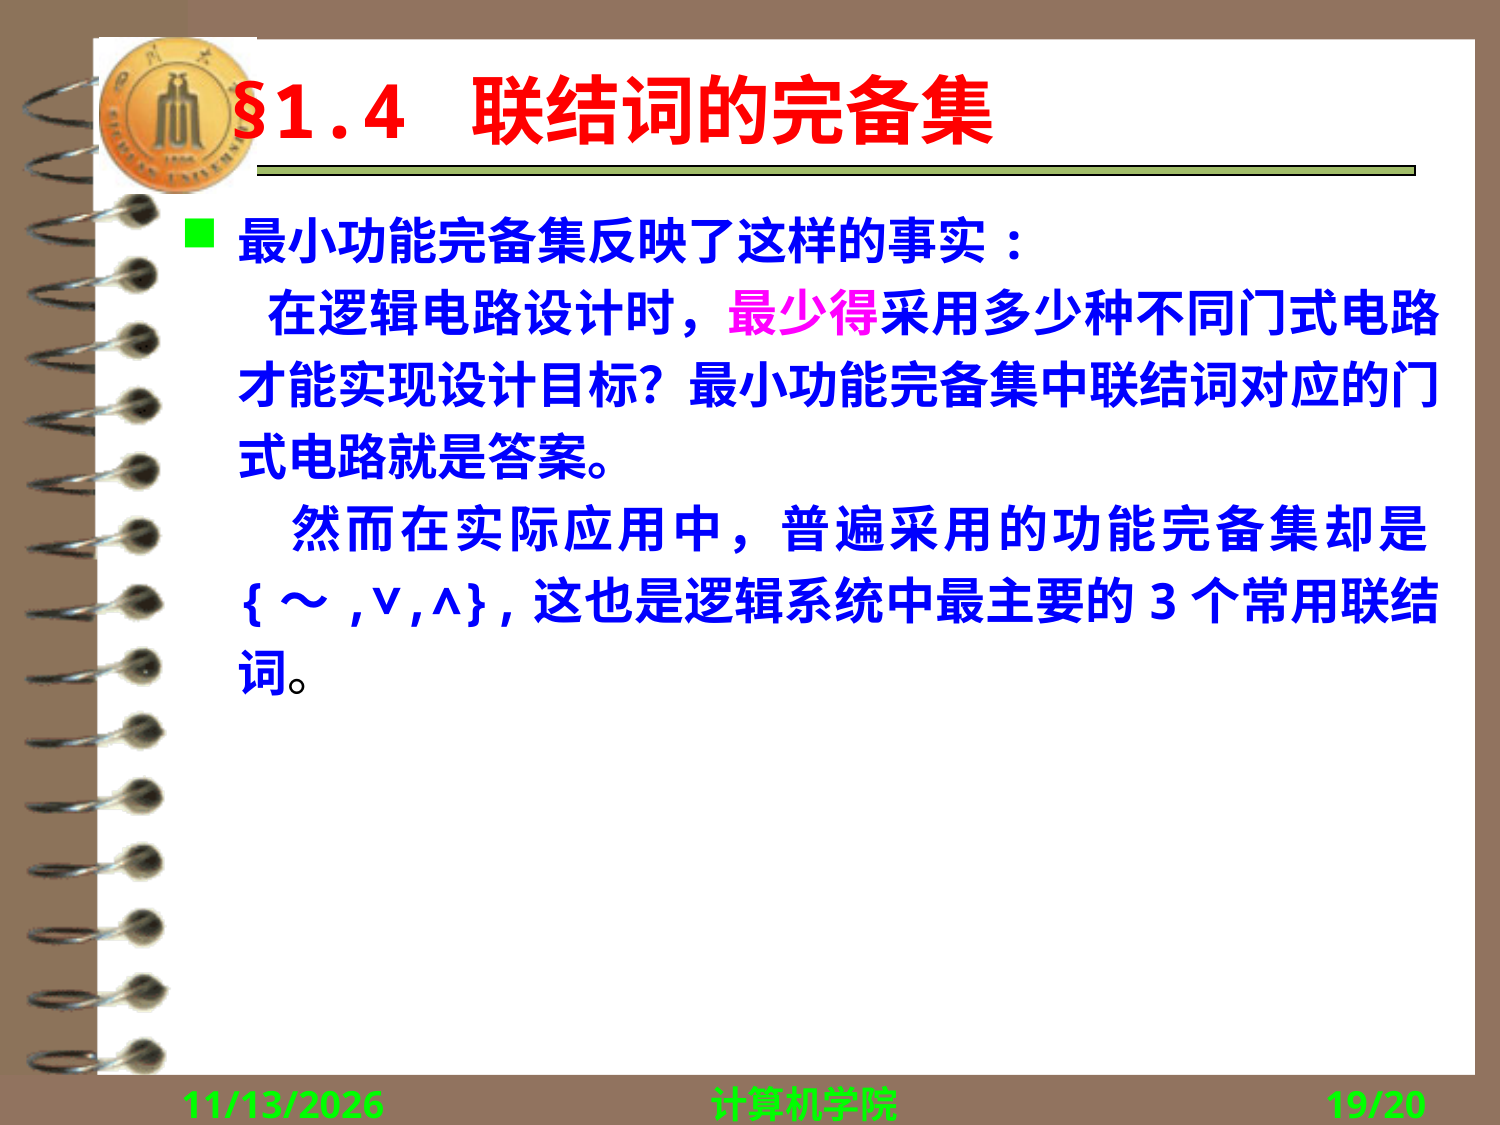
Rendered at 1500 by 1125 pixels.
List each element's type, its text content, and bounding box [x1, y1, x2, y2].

picture [0, 0, 257, 1075]
slide_number 19/20 [1128, 1073, 1442, 1100]
footer 计算机学院 [479, 1073, 1128, 1100]
title §1.4 联结词的完备集 [212, 50, 1415, 168]
list 最小功能完备集反映了这样的事实: 在逻辑电路设计时，最少得采用多少种不同门式电路才能实现设计目标？最小功能完备集中联结词对应的门式电路就是答案。 然而在实际应用中，普遍采用的功能完备集却是{～,∨,∧},这也是逻辑系统中最主要的3个常用联结词。 [174, 191, 1447, 707]
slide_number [166, 1073, 479, 1100]
